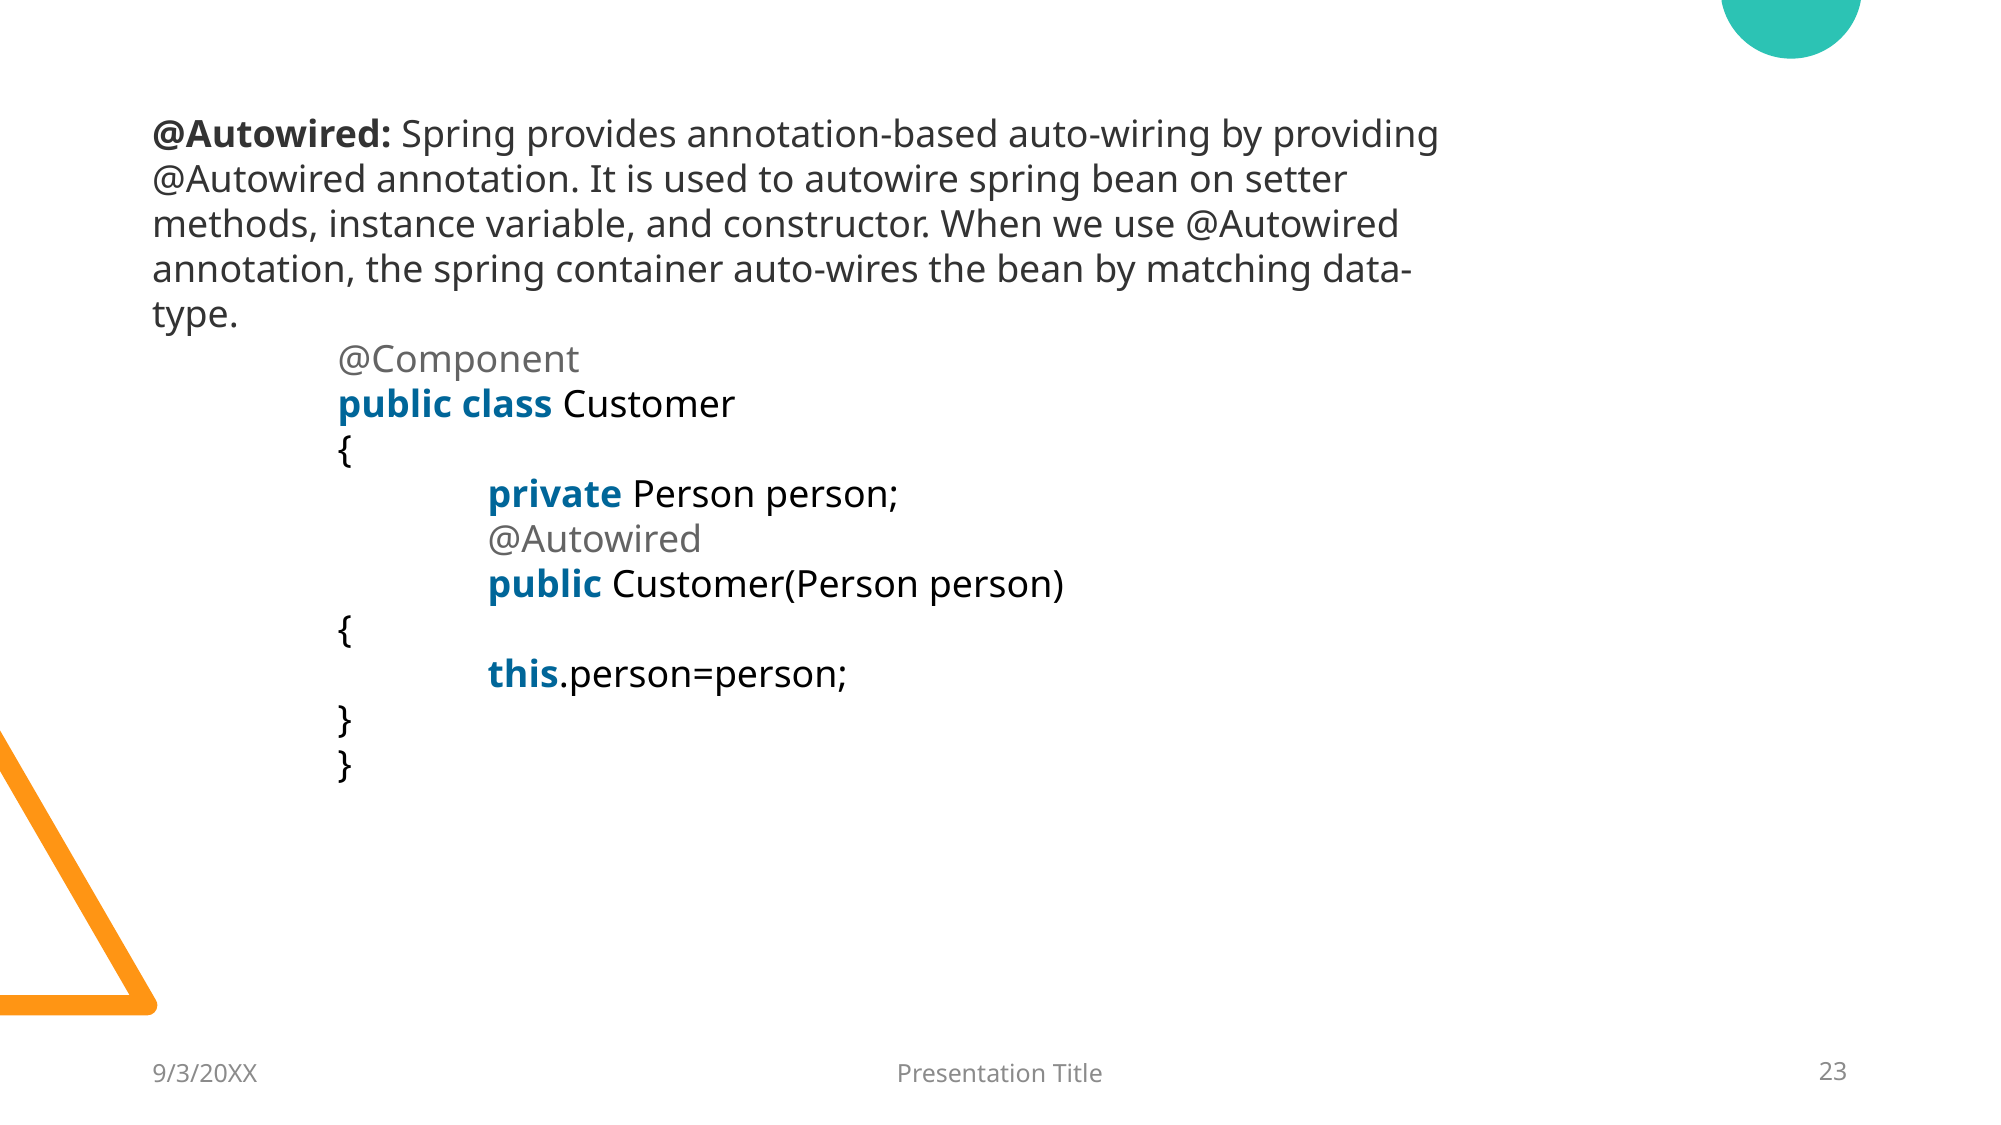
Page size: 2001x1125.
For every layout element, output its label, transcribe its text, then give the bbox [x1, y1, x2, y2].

slide_number 23 [1412, 1042, 1863, 1103]
text_box @Component public class Customer { private Person person; @Autowired public Customer(Person person) { this.person=person; } } [322, 327, 1501, 793]
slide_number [137, 1042, 588, 1103]
footer Presentation Title [662, 1042, 1338, 1103]
text_box @Autowired: Spring provides annotation-based auto-wiring by providing @Autowired annotation. It is used to autowire spring bean on setter methods, instance variable, and constructor. When we use @Autowired annotation, the spring container auto-wires the bean by matching data-type. [137, 102, 1501, 343]
